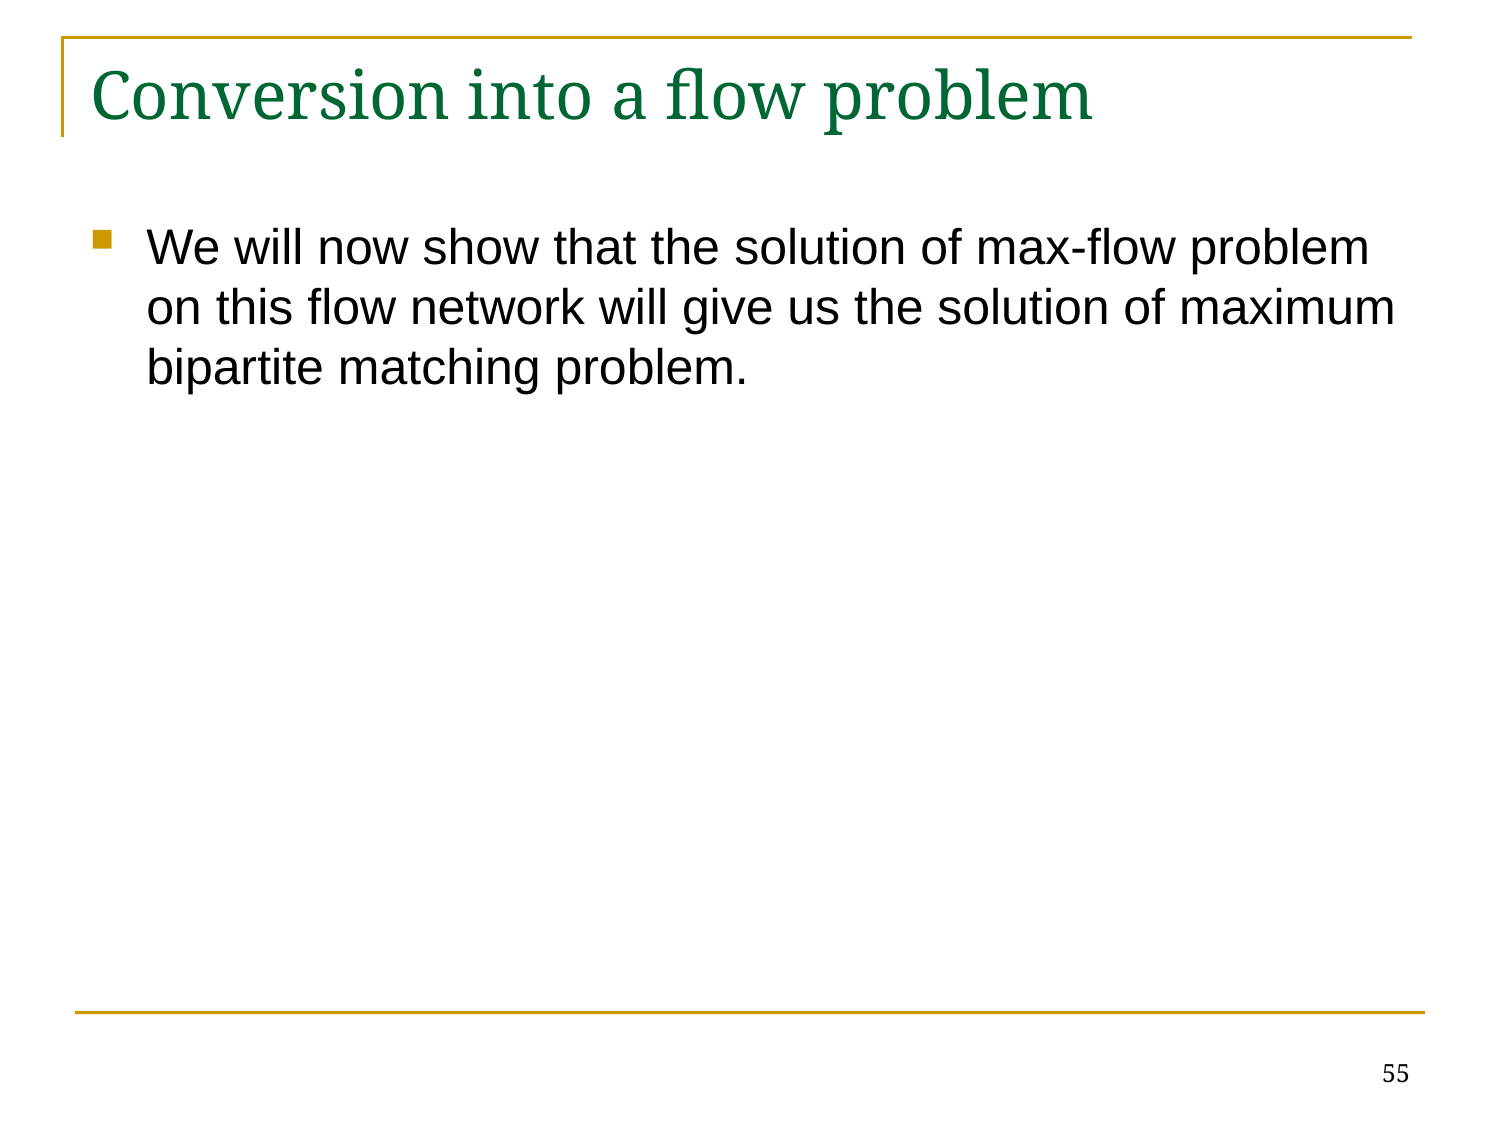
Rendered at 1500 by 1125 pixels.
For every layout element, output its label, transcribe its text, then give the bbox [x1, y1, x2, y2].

title Conversion into a flow problem [75, 45, 1425, 206]
list We will now show that the solution of max-flow problem on this flow network will give us the solution of maximum bipartite matching problem. [75, 206, 1425, 950]
slide_number 55 [1074, 1023, 1426, 1100]
